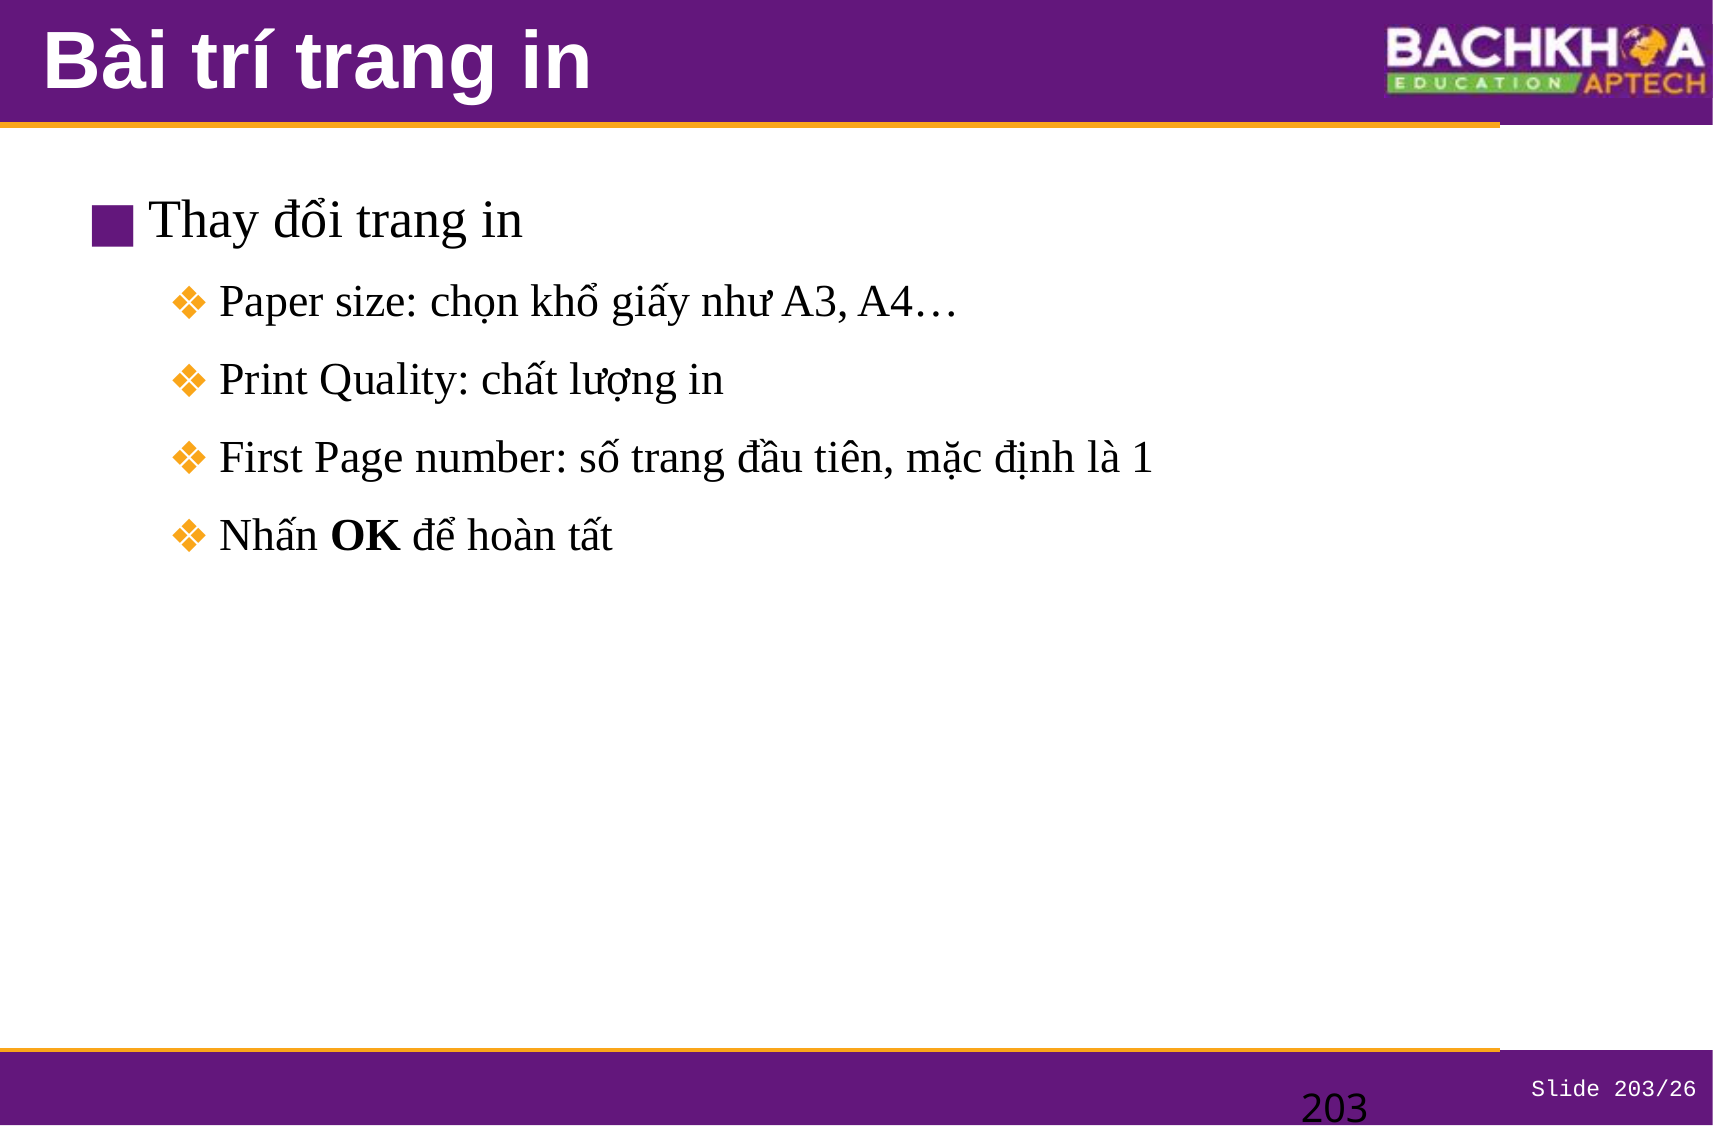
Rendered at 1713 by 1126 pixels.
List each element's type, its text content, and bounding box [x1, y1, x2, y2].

text_box ‹#› [1284, 1075, 1685, 1126]
picture [1670, 24, 1713, 98]
title Bài trí trang in [42, 7, 1670, 125]
list Thay đổi trang in Paper size: chọn khổ giấy như A3, A4… Print Quality: chất lượng in First Page number: số trang đầu tiên, mặc định là 1 Nhấn OK để hoàn tất [71, 174, 1563, 988]
